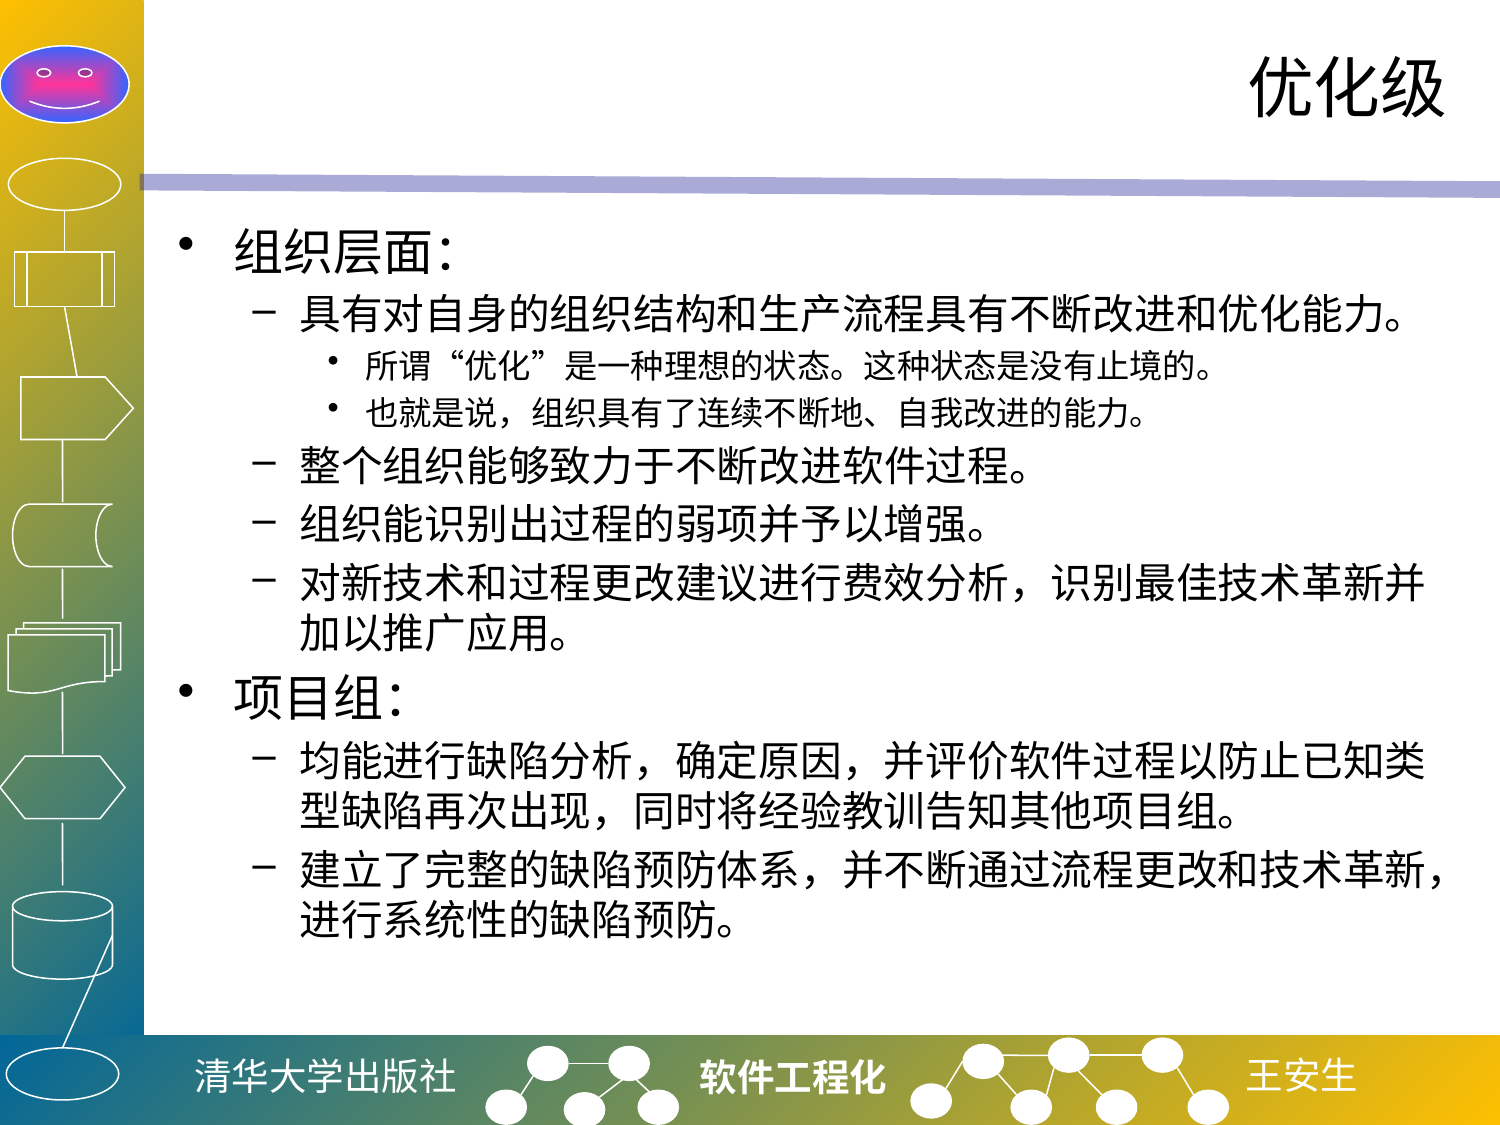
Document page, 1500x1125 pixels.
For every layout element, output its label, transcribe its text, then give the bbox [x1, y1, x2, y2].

title 优化级 [187, 24, 1463, 147]
list 组织层面： 具有对自身的组织结构和生产流程具有不断改进和优化能力。 所谓“优化”是一种理想的状态。这种状态是没有止境的。 也就是说，组织具有了连续不断地、自我改进的能力。 整个组织能够致力于不断改进软件过程。 组织能识别出过程的弱项并予以增强。 对新技术和过程更改建议进行费效分析，识别最佳技术革新并加以推广应用。 项目组： 均能进行缺陷分析，确定原因，并评价软件过程以防止已知类型缺陷再次出现，同时将经验教训告知其他项目组。 建立了完整的缺陷预防体系，并不断通过流程更改和技术革新，进行系统性的缺陷预防。 [162, 212, 1476, 1017]
